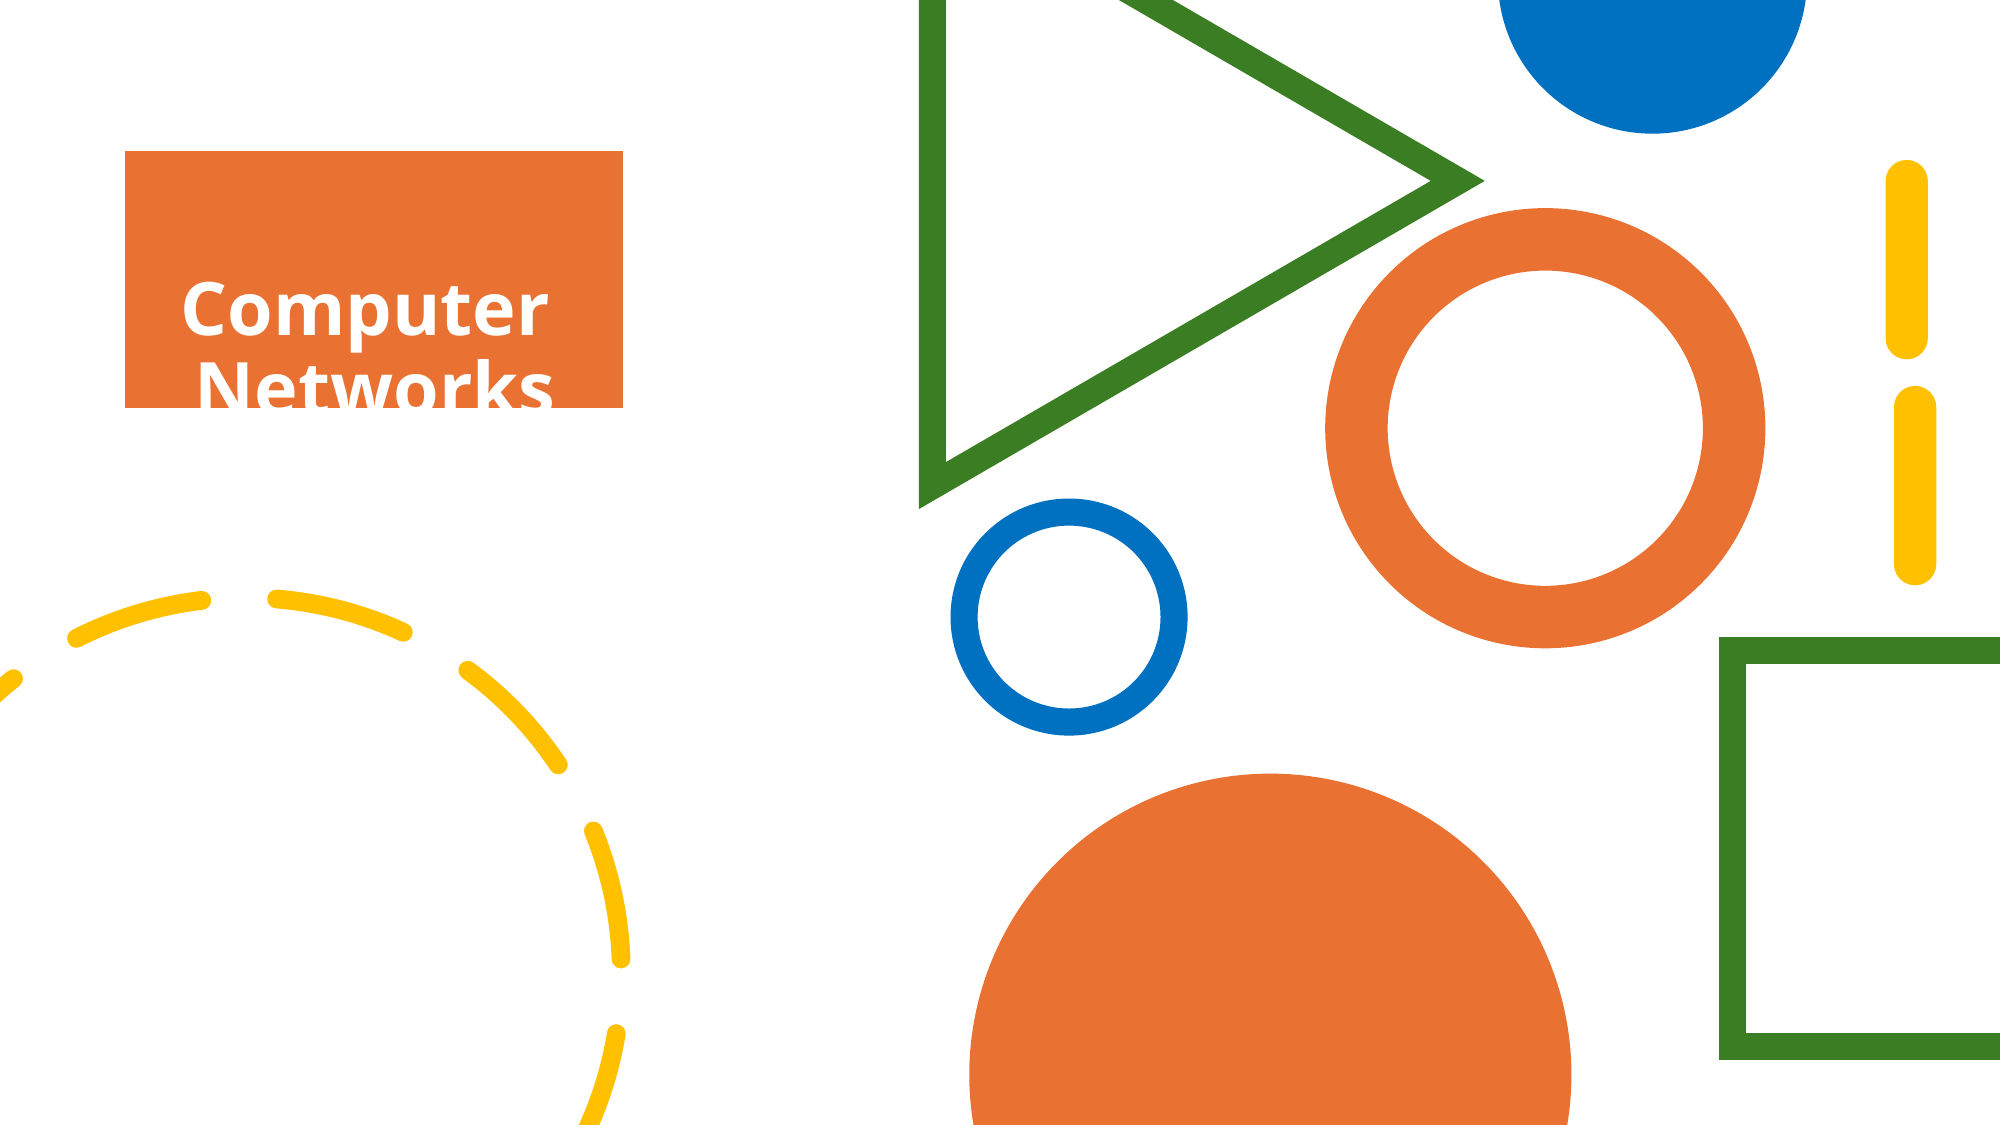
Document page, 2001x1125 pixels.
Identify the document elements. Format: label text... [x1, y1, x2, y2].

text_box [1354, 237, 1736, 619]
text_box [1893, 385, 1937, 586]
title Computer Networks [0, 261, 750, 528]
text_box [930, 0, 1461, 489]
text_box [1497, 0, 1808, 136]
text_box [967, 772, 1574, 1125]
text_box [1885, 159, 1928, 360]
text_box [962, 510, 1176, 724]
text_box [1731, 649, 2000, 1048]
text_box [0, 596, 623, 1125]
text_box [125, 151, 623, 261]
